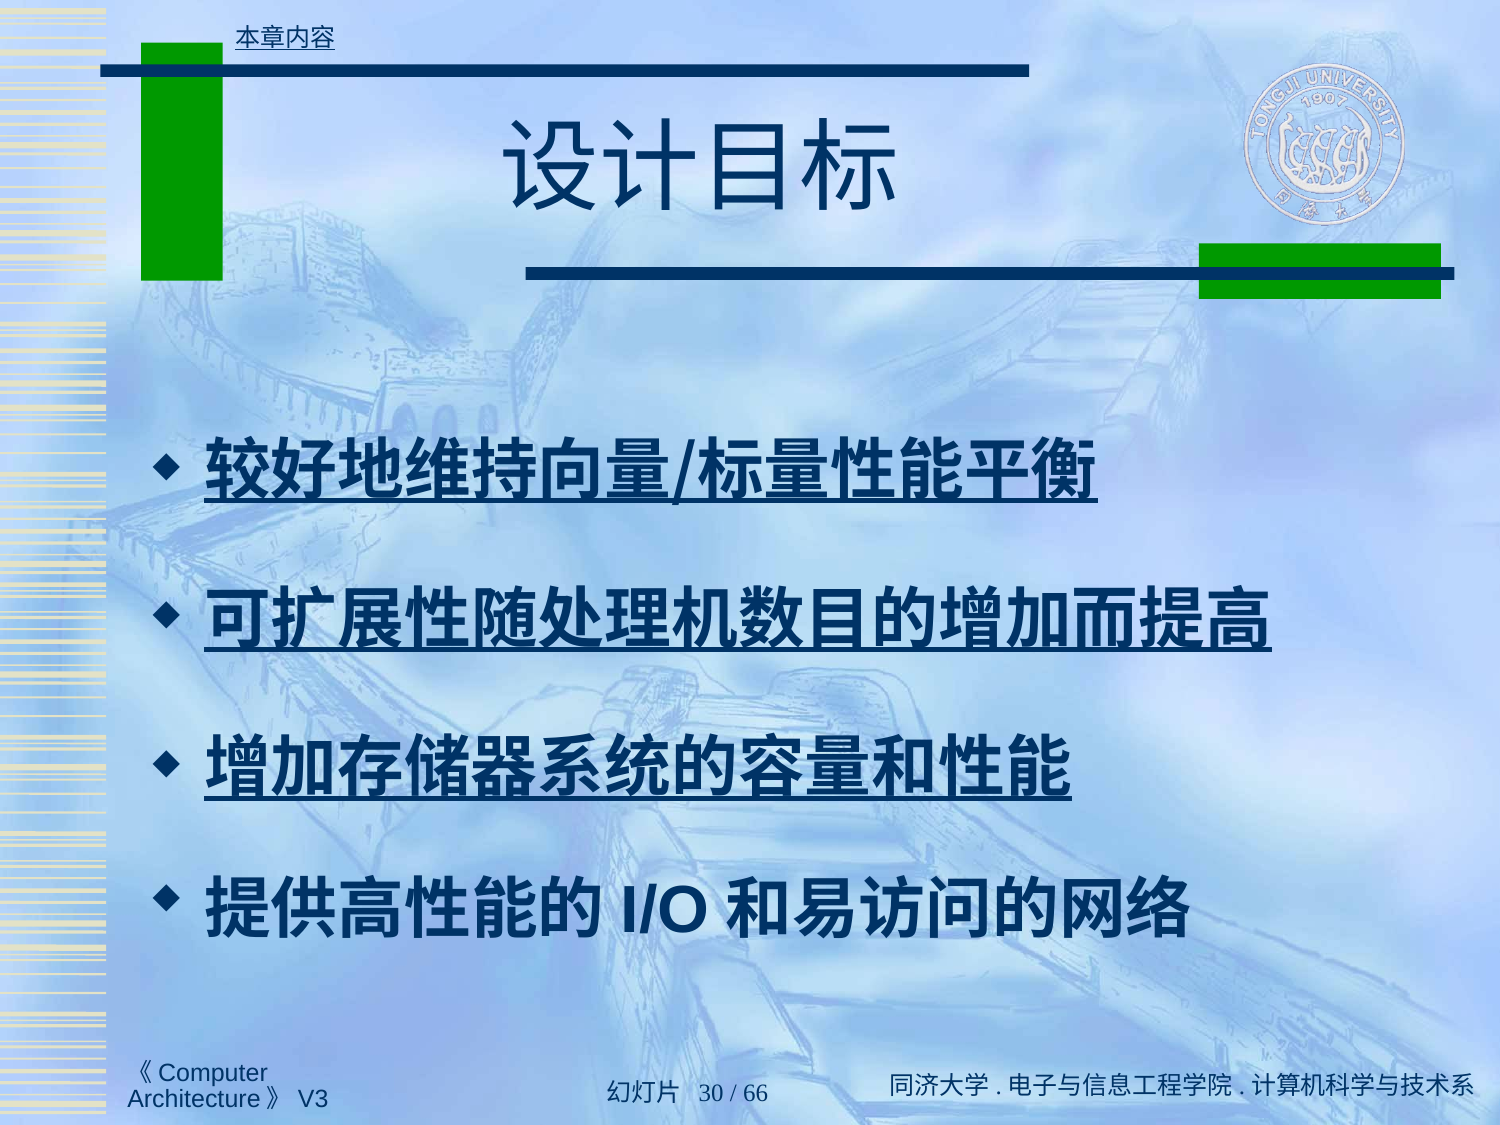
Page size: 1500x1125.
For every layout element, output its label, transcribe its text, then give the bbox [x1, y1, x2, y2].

list 较好地维持向量/标量性能平衡 可扩展性随处理机数目的增加而提高 增加存储器系统的容量和性能 提供高性能的I/O和易访问的网络 [132, 380, 1439, 1050]
text_box 本章内容 [220, 14, 1463, 66]
picture [0, 0, 1500, 1125]
title 设计目标 [218, 78, 1181, 266]
